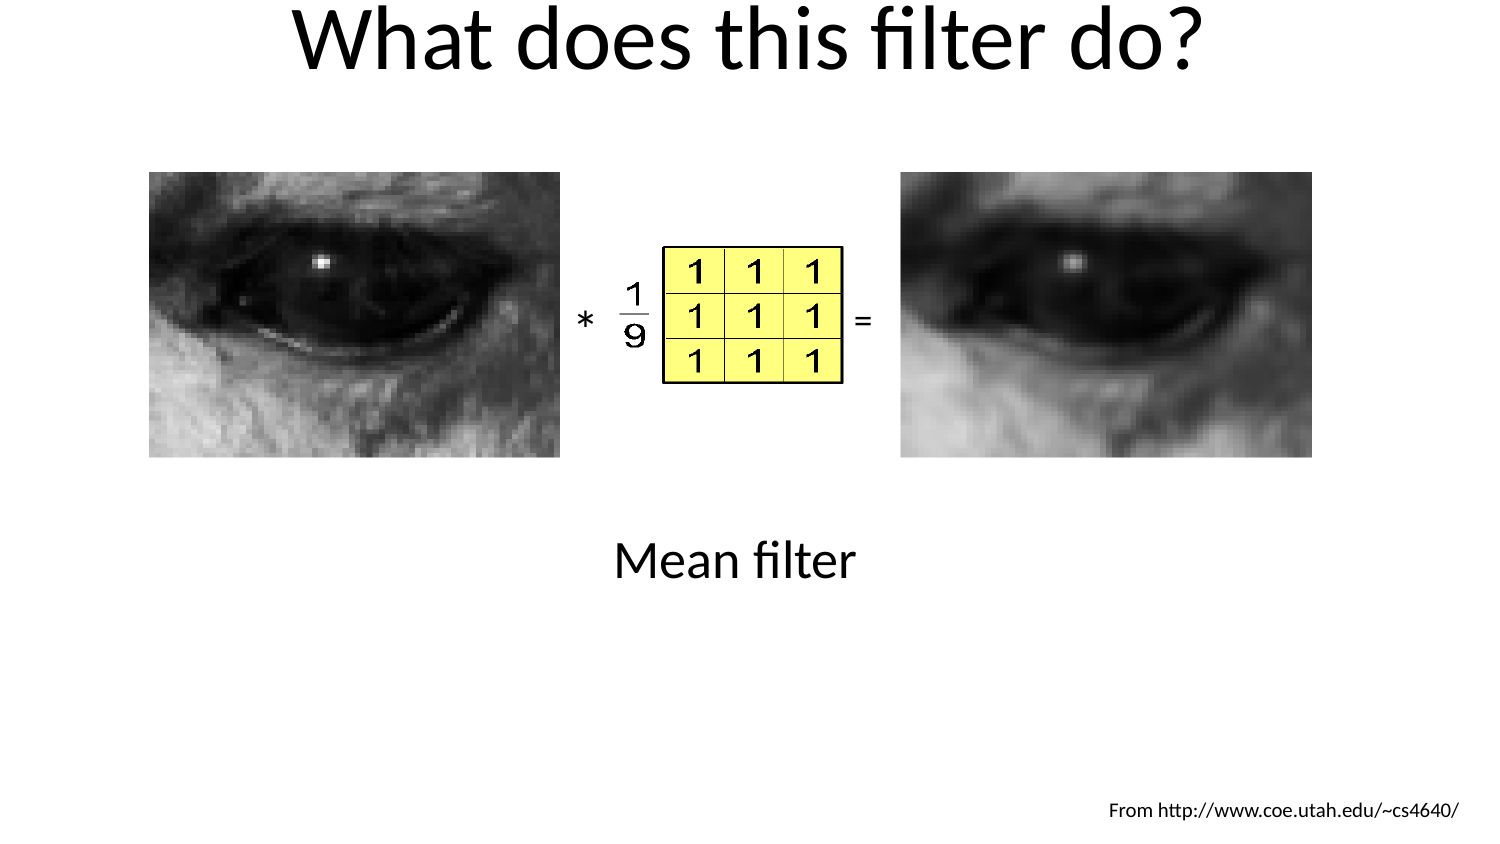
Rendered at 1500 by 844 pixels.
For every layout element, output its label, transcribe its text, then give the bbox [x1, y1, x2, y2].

picture [106, 148, 1364, 502]
text_box From http://www.coe.utah.edu/~cs4640/ [1094, 788, 1483, 819]
title What does this filter do? [75, 0, 1425, 104]
text_box Mean filter [598, 517, 987, 578]
